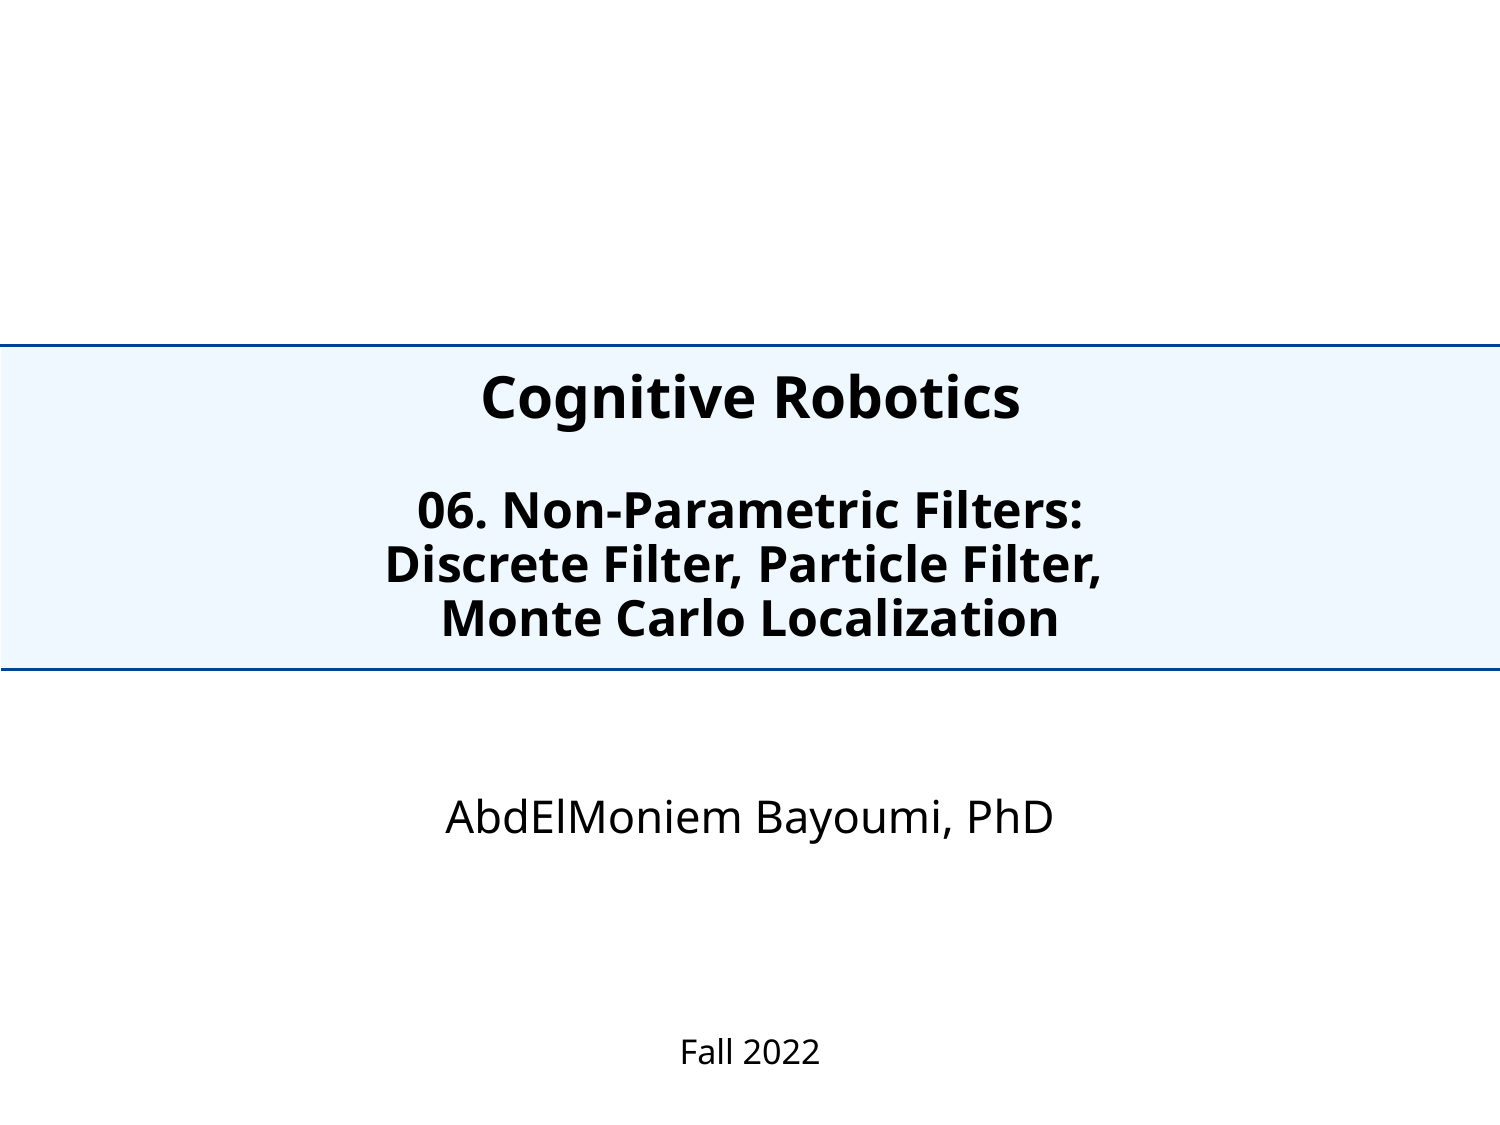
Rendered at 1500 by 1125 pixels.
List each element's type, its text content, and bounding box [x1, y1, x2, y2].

subtitle AbdElMoniem Bayoumi, PhD Fall 2022 [0, 780, 1500, 1111]
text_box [0, 343, 1500, 672]
